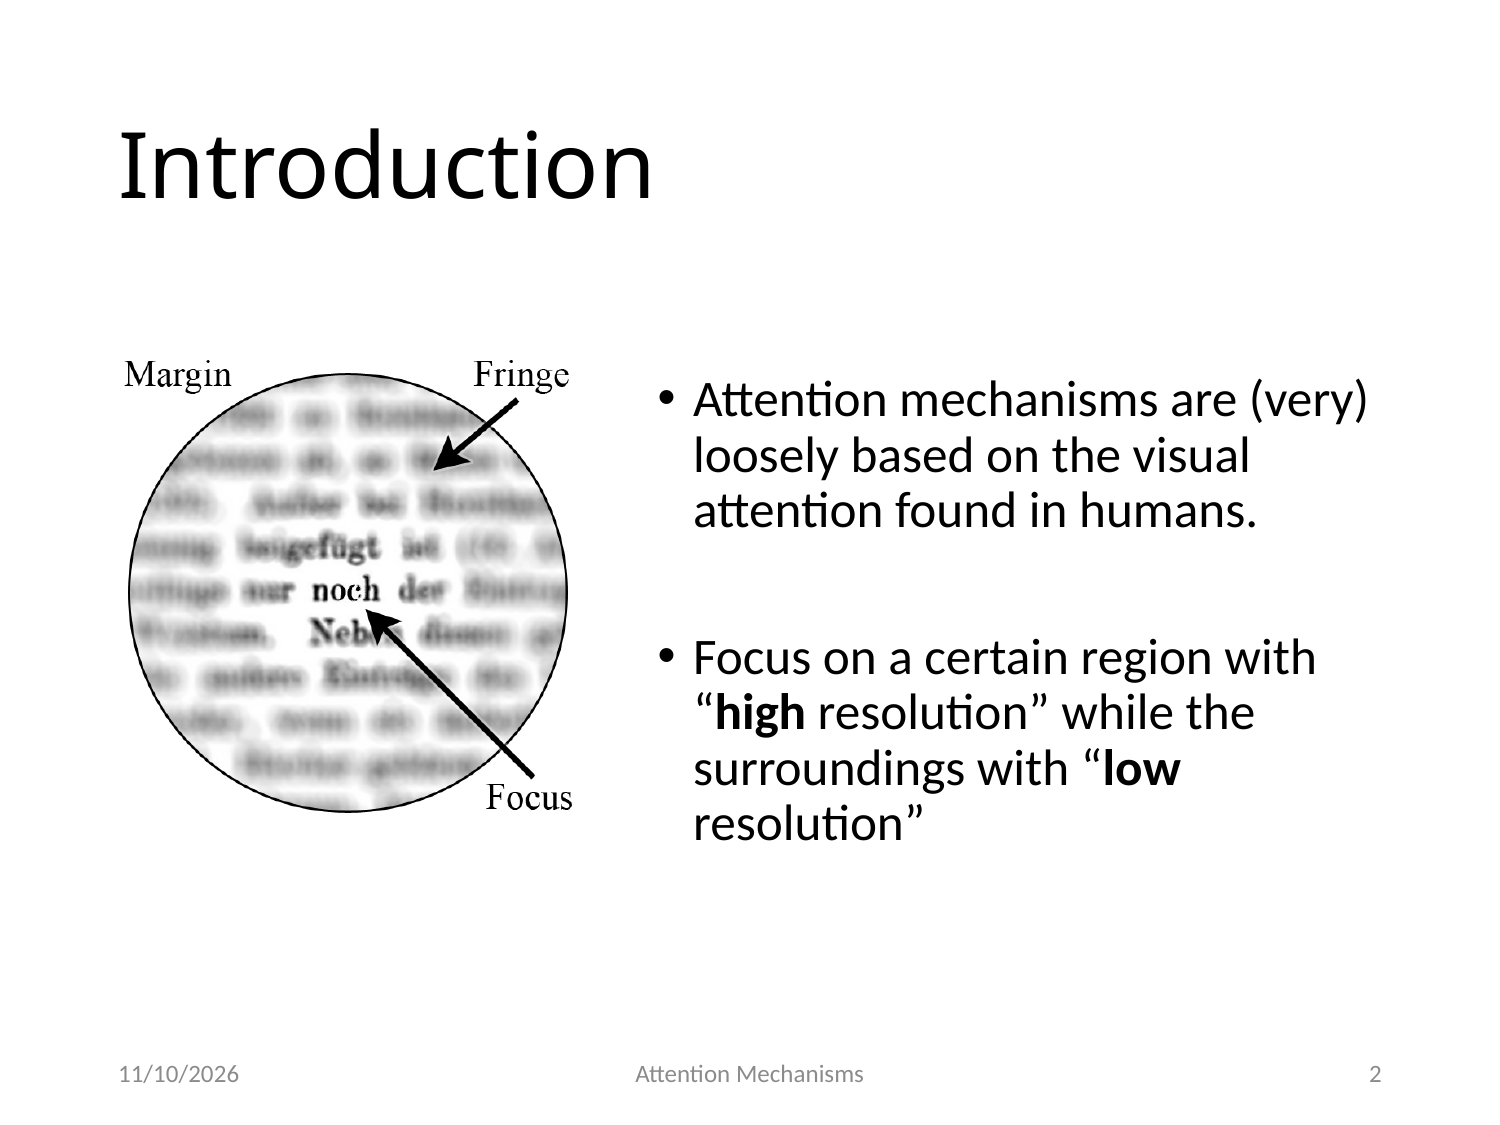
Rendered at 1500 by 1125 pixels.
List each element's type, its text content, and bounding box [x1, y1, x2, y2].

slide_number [103, 1042, 441, 1103]
title Introduction [103, 59, 1397, 278]
list Attention mechanisms are (very) loosely based on the visual attention found in humans. Focus on a certain region with “high resolution” while the surroundings with “low resolution” [642, 365, 1397, 901]
picture [103, 348, 592, 837]
slide_number 2 [1059, 1042, 1397, 1103]
footer Attention Mechanisms [496, 1042, 1004, 1103]
